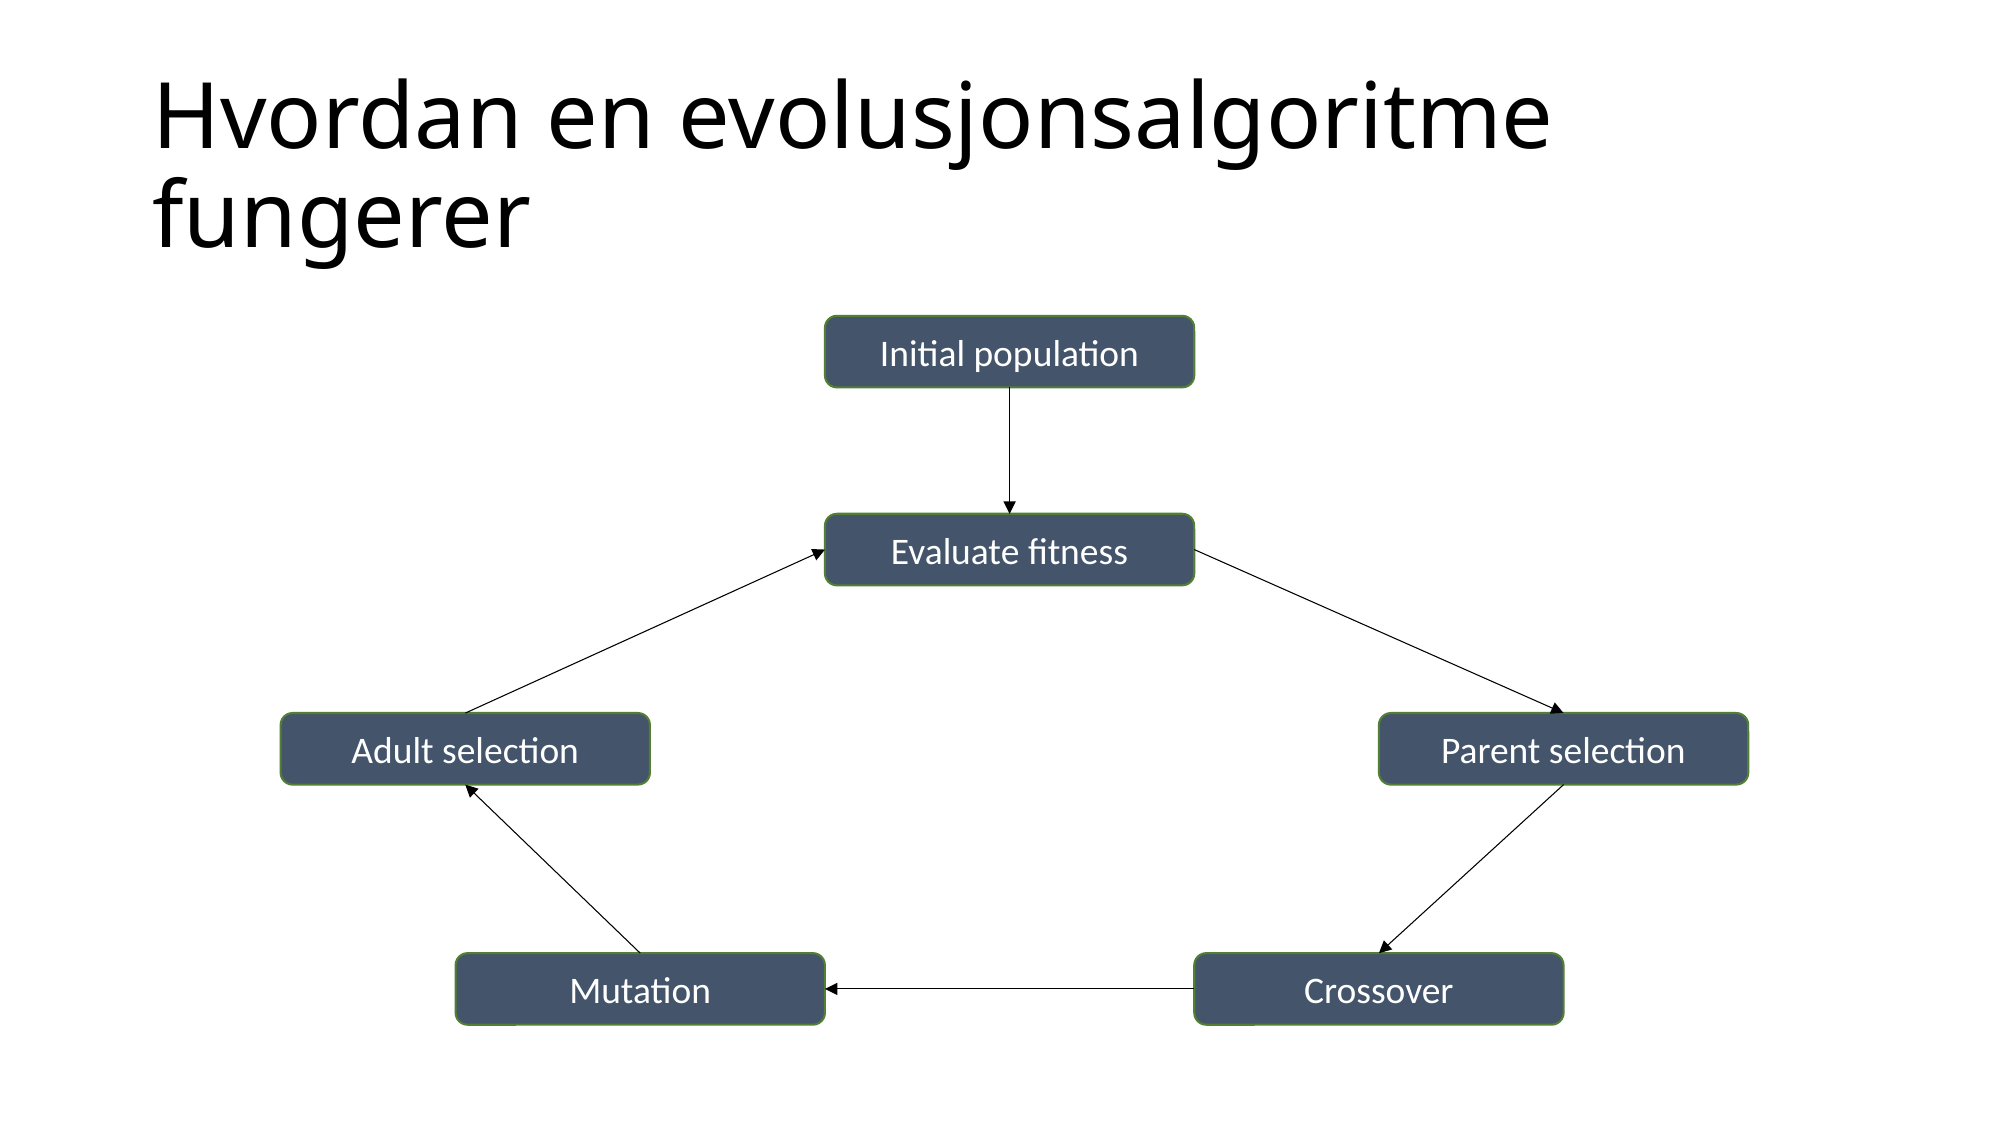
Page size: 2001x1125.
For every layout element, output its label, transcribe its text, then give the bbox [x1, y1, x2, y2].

text_box Mutation [454, 952, 826, 1026]
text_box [465, 784, 641, 954]
text_box Parent selection [1377, 711, 1750, 786]
text_box Adult selection [279, 711, 651, 786]
text_box Crossover [1193, 952, 1565, 1026]
text_box Evaluate fitness [823, 512, 1196, 587]
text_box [1194, 549, 1564, 714]
text_box Initial population [823, 314, 1196, 389]
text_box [465, 549, 825, 714]
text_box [1378, 784, 1564, 954]
title Hvordan en evolusjonsalgoritme fungerer [137, 59, 1863, 278]
